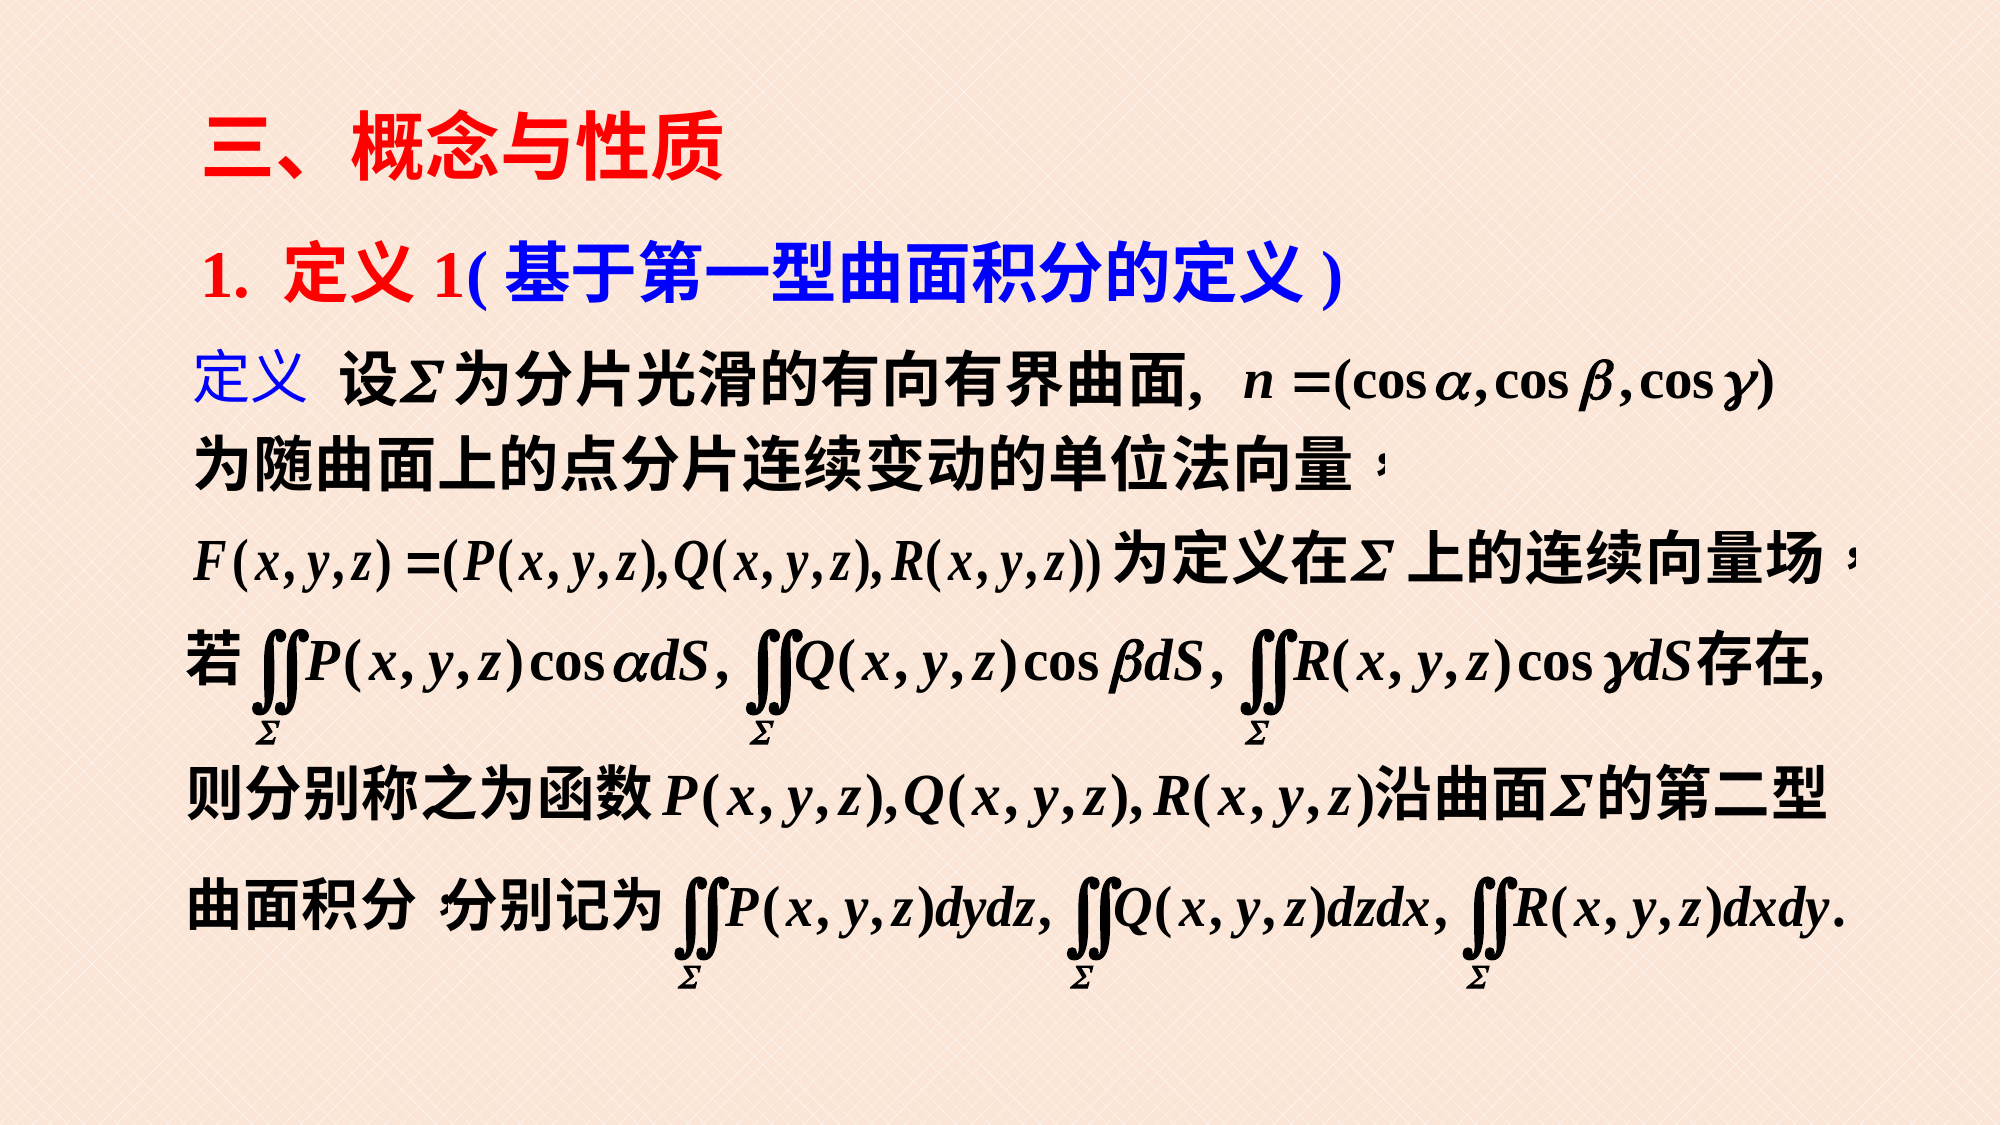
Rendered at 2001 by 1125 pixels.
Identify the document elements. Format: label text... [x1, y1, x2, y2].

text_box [180, 755, 1837, 840]
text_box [1234, 346, 1787, 423]
text_box 三、概念与性质 [185, 92, 1298, 198]
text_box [1104, 521, 1856, 605]
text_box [332, 340, 1213, 426]
text_box 1. 定义1(基于第一型曲面积分的定义) [185, 223, 1411, 319]
slide_number [1412, 1042, 1863, 1103]
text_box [185, 426, 1385, 507]
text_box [185, 868, 437, 945]
text_box 定义 [177, 332, 390, 417]
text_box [185, 511, 1112, 605]
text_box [437, 854, 1856, 1000]
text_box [178, 605, 1837, 756]
